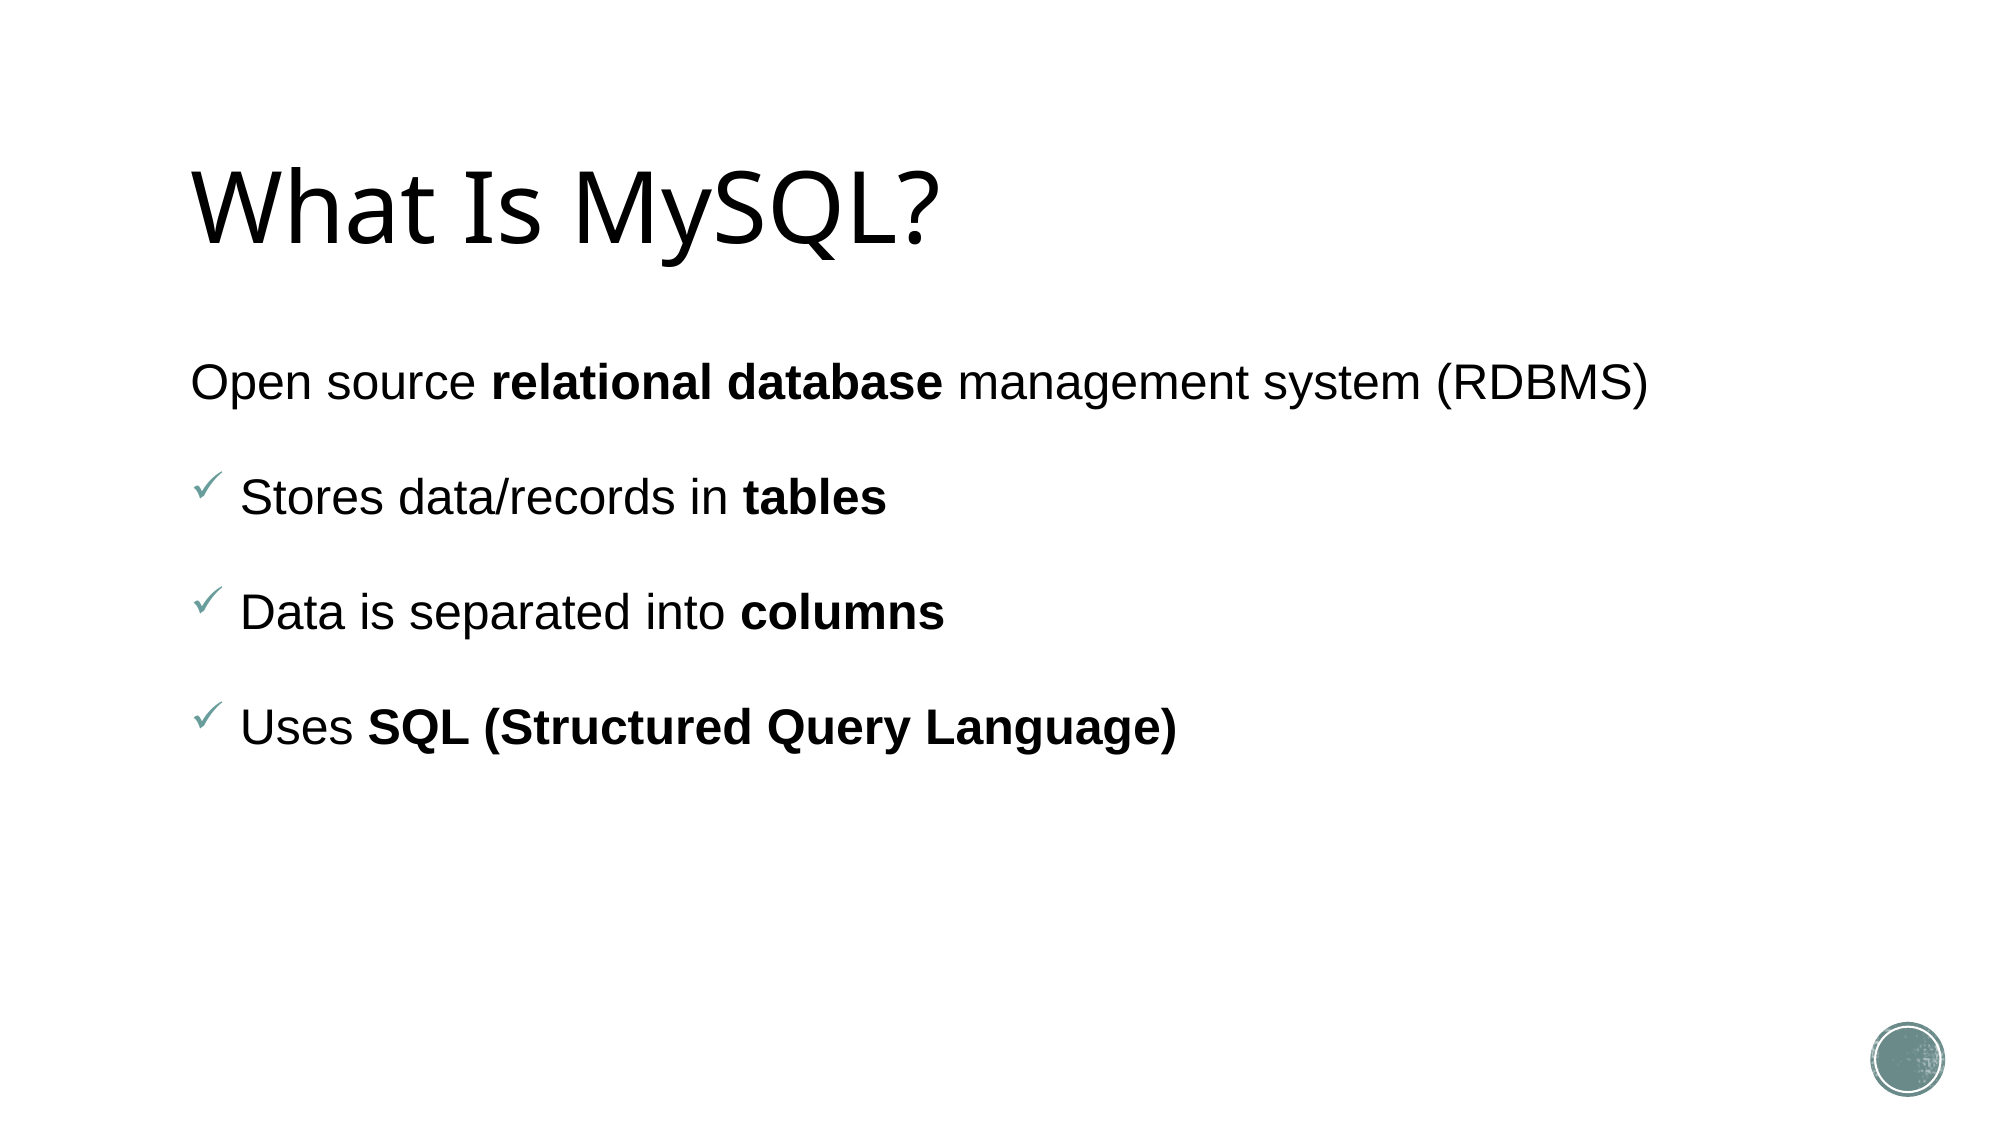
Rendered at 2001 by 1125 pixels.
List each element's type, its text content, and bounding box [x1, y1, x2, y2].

title What Is MySQL? [175, 79, 1826, 311]
list Open source relational database management system (RDBMS) Stores data/records in tables Data is separated into columns Uses SQL (Structured Query Language) [175, 311, 1826, 1079]
